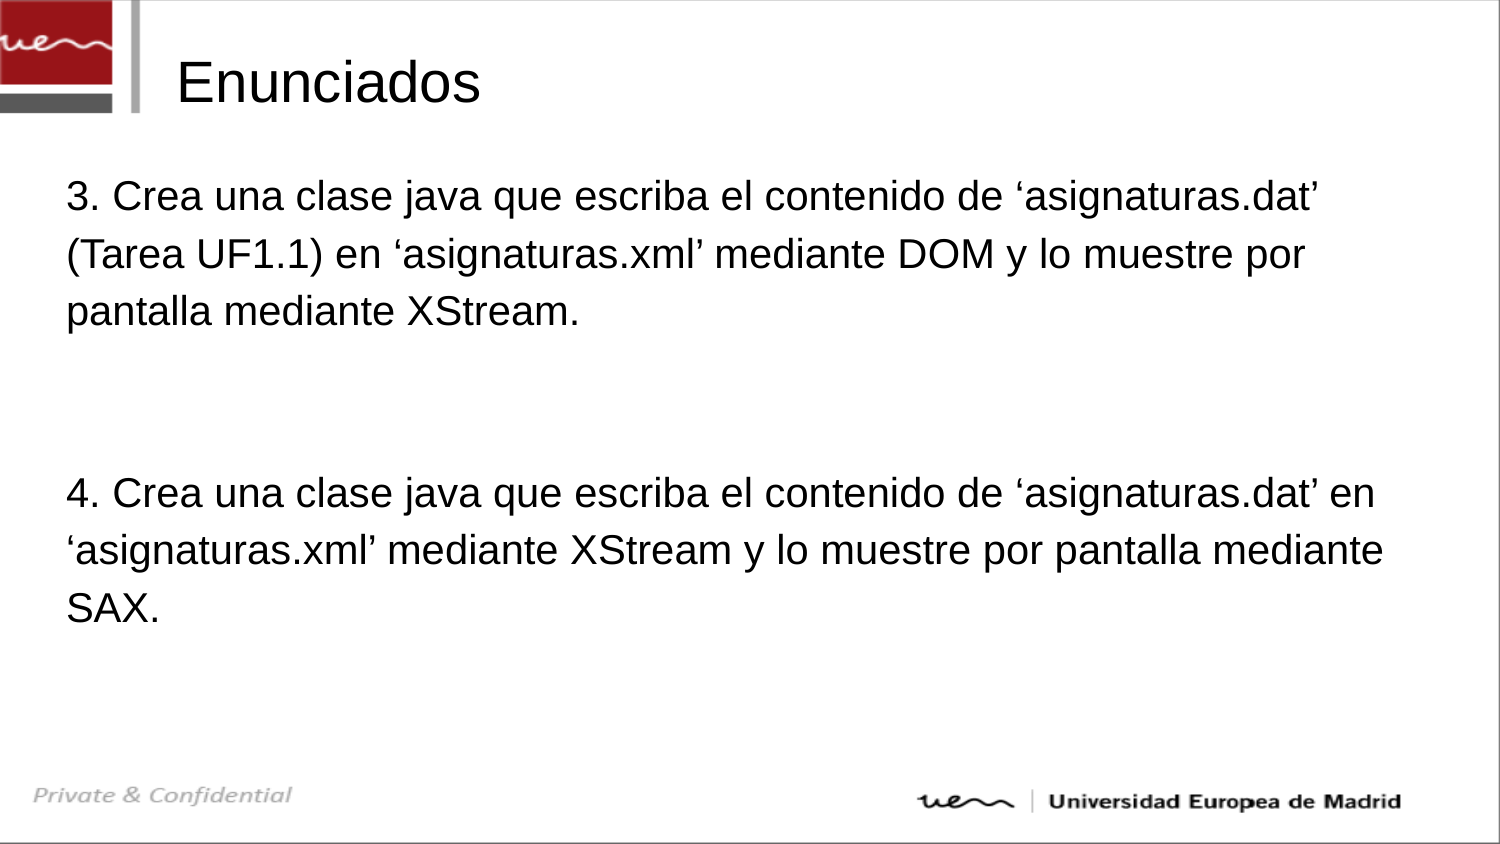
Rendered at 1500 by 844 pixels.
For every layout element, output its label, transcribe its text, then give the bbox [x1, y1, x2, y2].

picture [0, 0, 1500, 844]
list 3. Crea una clase java que escriba el contenido de ‘asignaturas.dat’ (Tarea UF1.1) en ‘asignaturas.xml’ mediante DOM y lo muestre por pantalla mediante XStream. 4. Crea una clase java que escriba el contenido de ‘asignaturas.dat’ en ‘asignaturas.xml’ mediante XStream y lo muestre por pantalla mediante SAX. [51, 146, 1449, 775]
title Enunciados [161, 29, 1279, 124]
